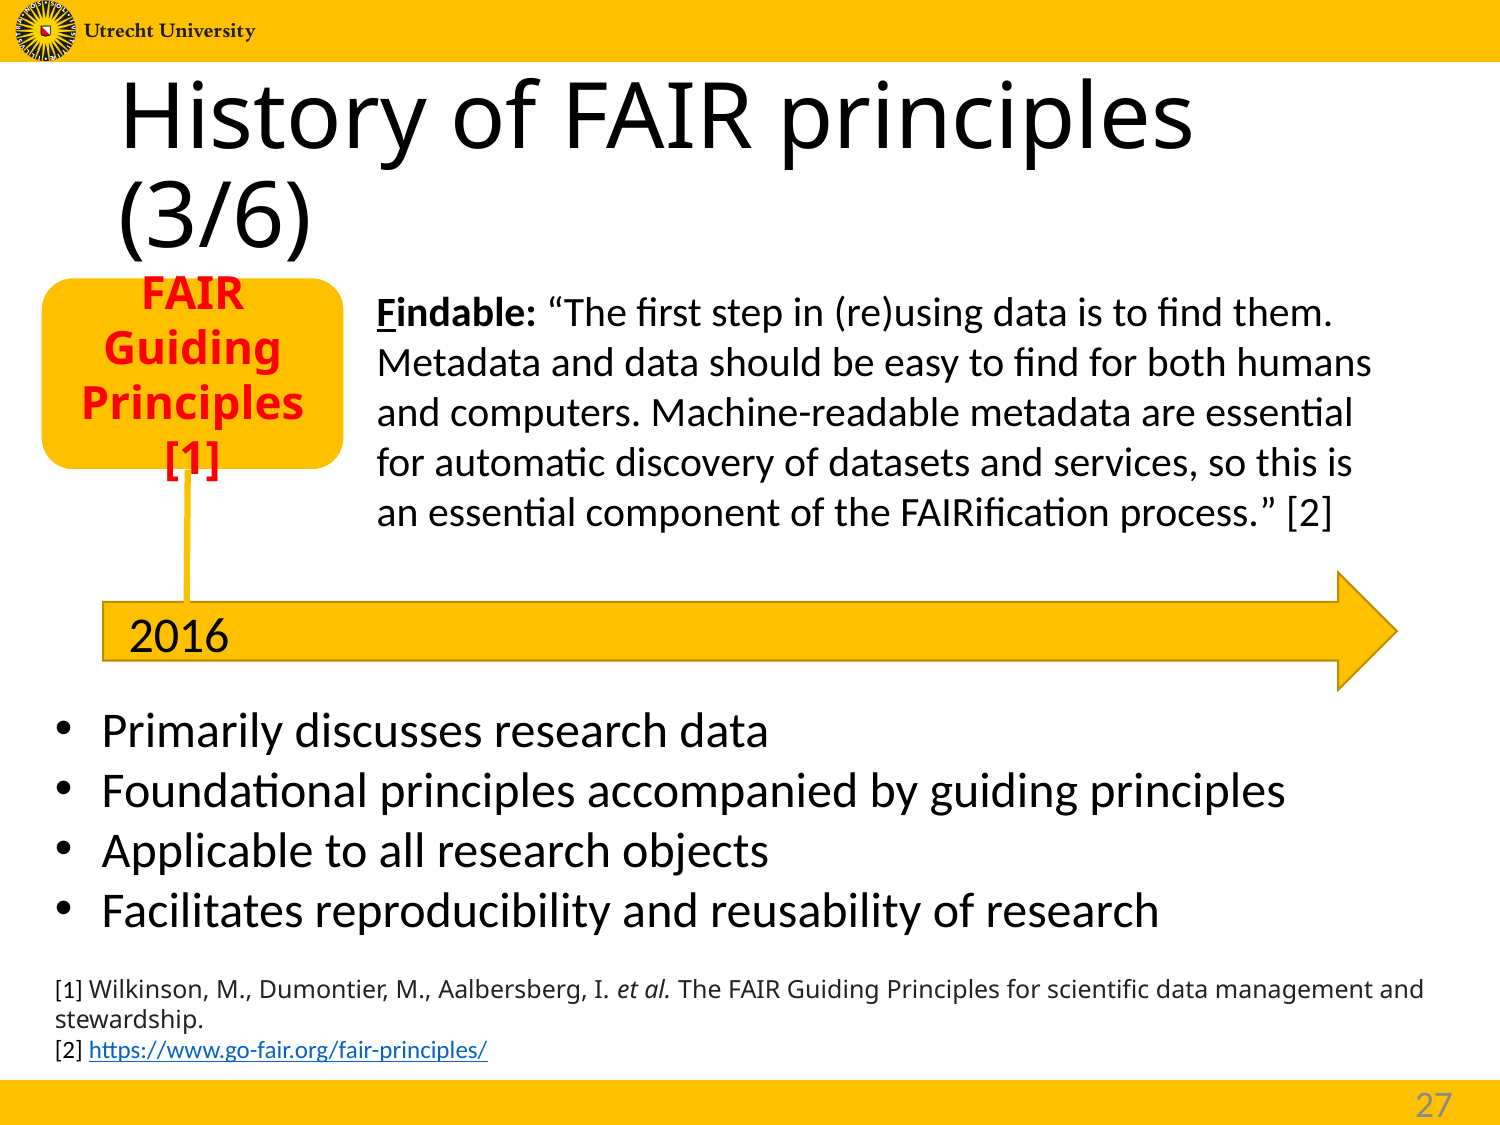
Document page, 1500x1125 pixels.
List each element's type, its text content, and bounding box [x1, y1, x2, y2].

text_box FAIR Guiding Principles [1] [40, 277, 345, 471]
text_box Findable: “The first step in (re)using data is to find them. Metadata and data should be easy to find for both humans and computers. Machine-readable metadata are essential for automatic discovery of datasets and services, so this is an essential component of the FAIRification process.” [2] [361, 277, 1397, 543]
text_box Primarily discusses research data Foundational principles accompanied by guiding principles Applicable to all research objects Facilitates reproducibility and reusability of research [40, 689, 1397, 945]
text_box [272, 570, 1399, 689]
title History of FAIR principles (3/6) [103, 59, 1397, 278]
text_box 2016 [113, 594, 272, 670]
slide_number 27 [1130, 1072, 1468, 1125]
text_box [1] Wilkinson, M., Dumontier, M., Aalbersberg, I. et al. The FAIR Guiding Principles for scientific data management and stewardship. [2] https://www.go-fair.org/fair-principles/ [40, 966, 1451, 1072]
picture [0, 0, 326, 101]
text_box [102, 600, 113, 662]
